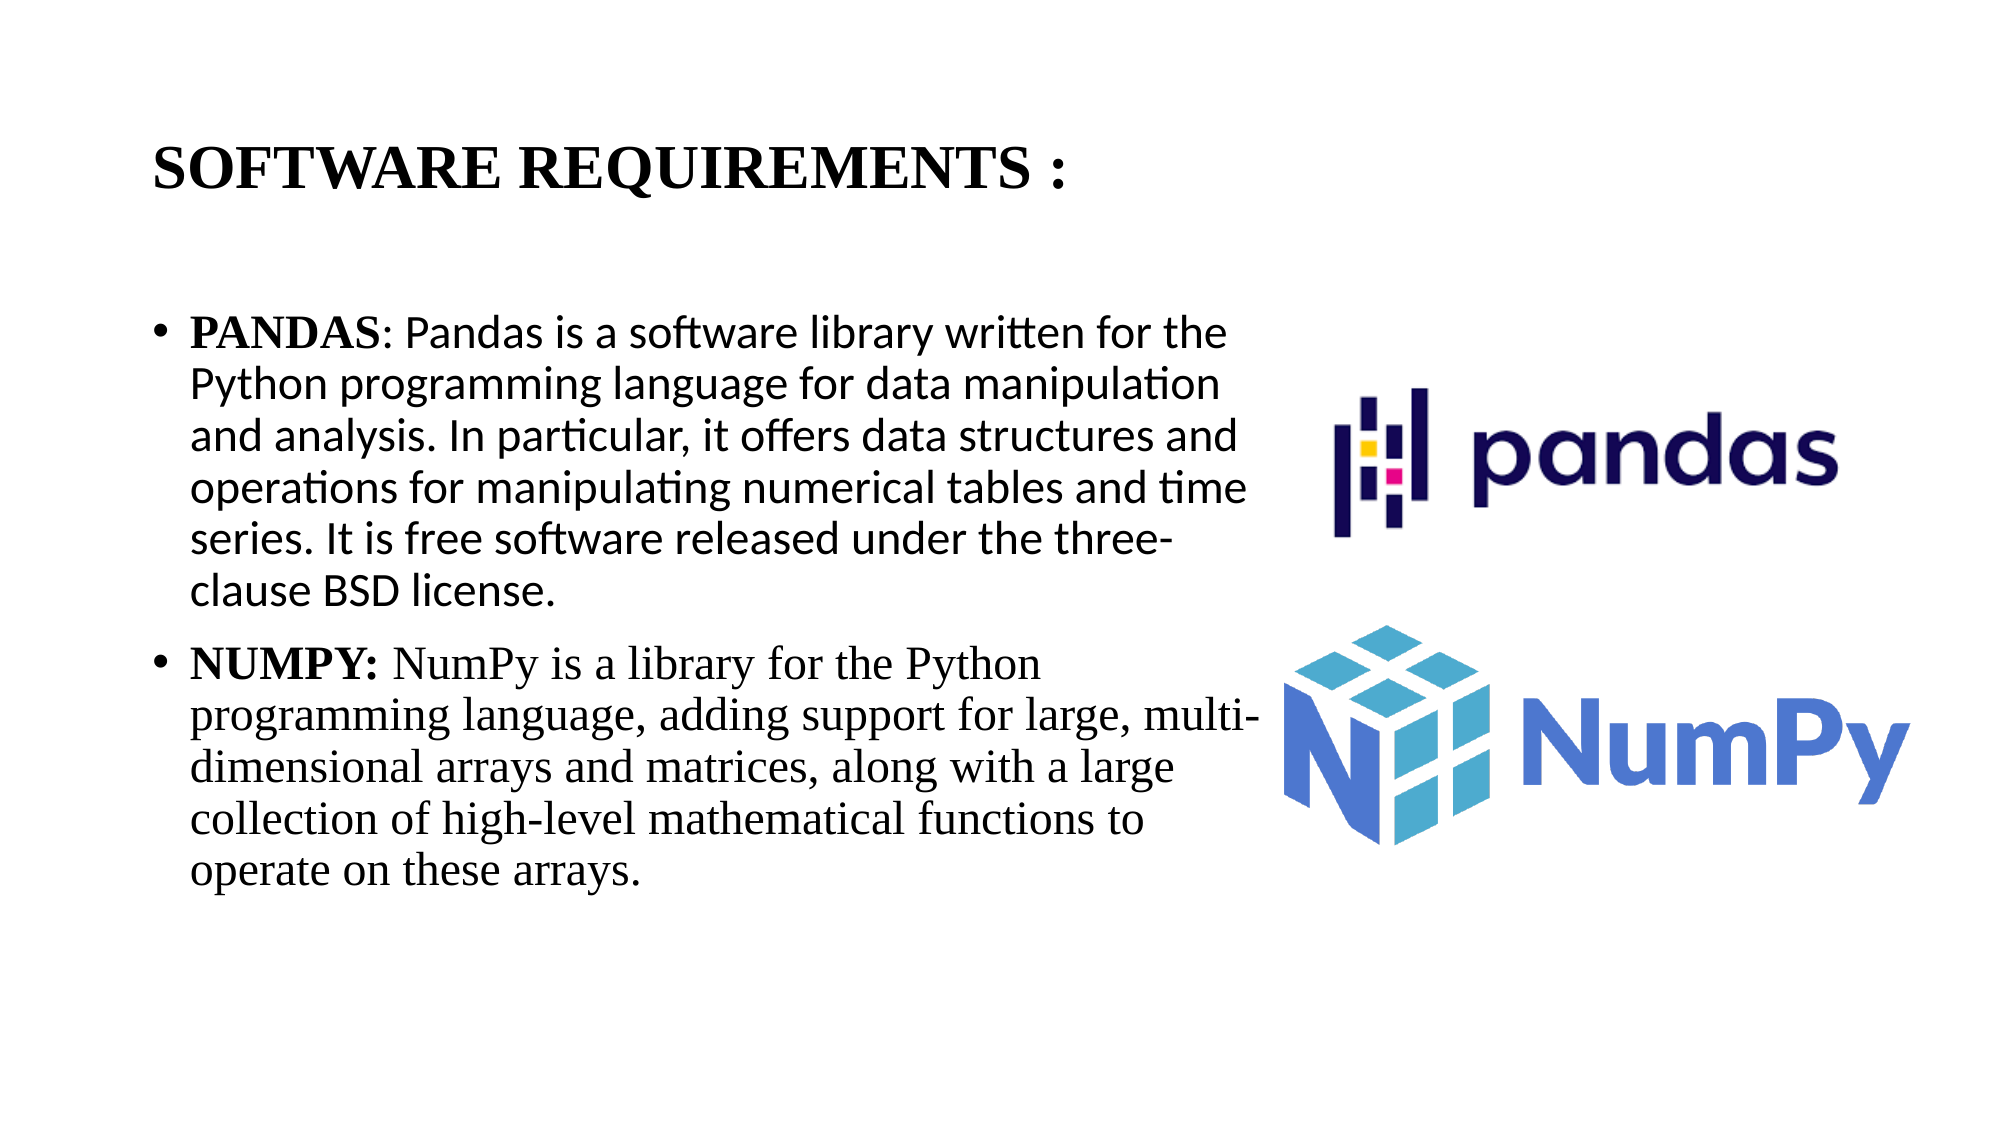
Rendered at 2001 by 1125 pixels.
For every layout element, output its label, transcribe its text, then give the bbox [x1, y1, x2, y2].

list PANDAS: Pandas is a software library written for the Python programming language for data manipulation and analysis. In particular, it offers data structures and operations for manipulating numerical tables and time series. It is free software released under the three-clause BSD license. NUMPY: NumPy is a library for the Python programming language, adding support for large, multi-dimensional arrays and matrices, along with a large collection of high-level mathematical functions to operate on these arrays. [137, 299, 1311, 1014]
title SOFTWARE REQUIREMENTS : [137, 59, 1863, 278]
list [1310, 351, 1863, 574]
picture [1240, 574, 1954, 896]
